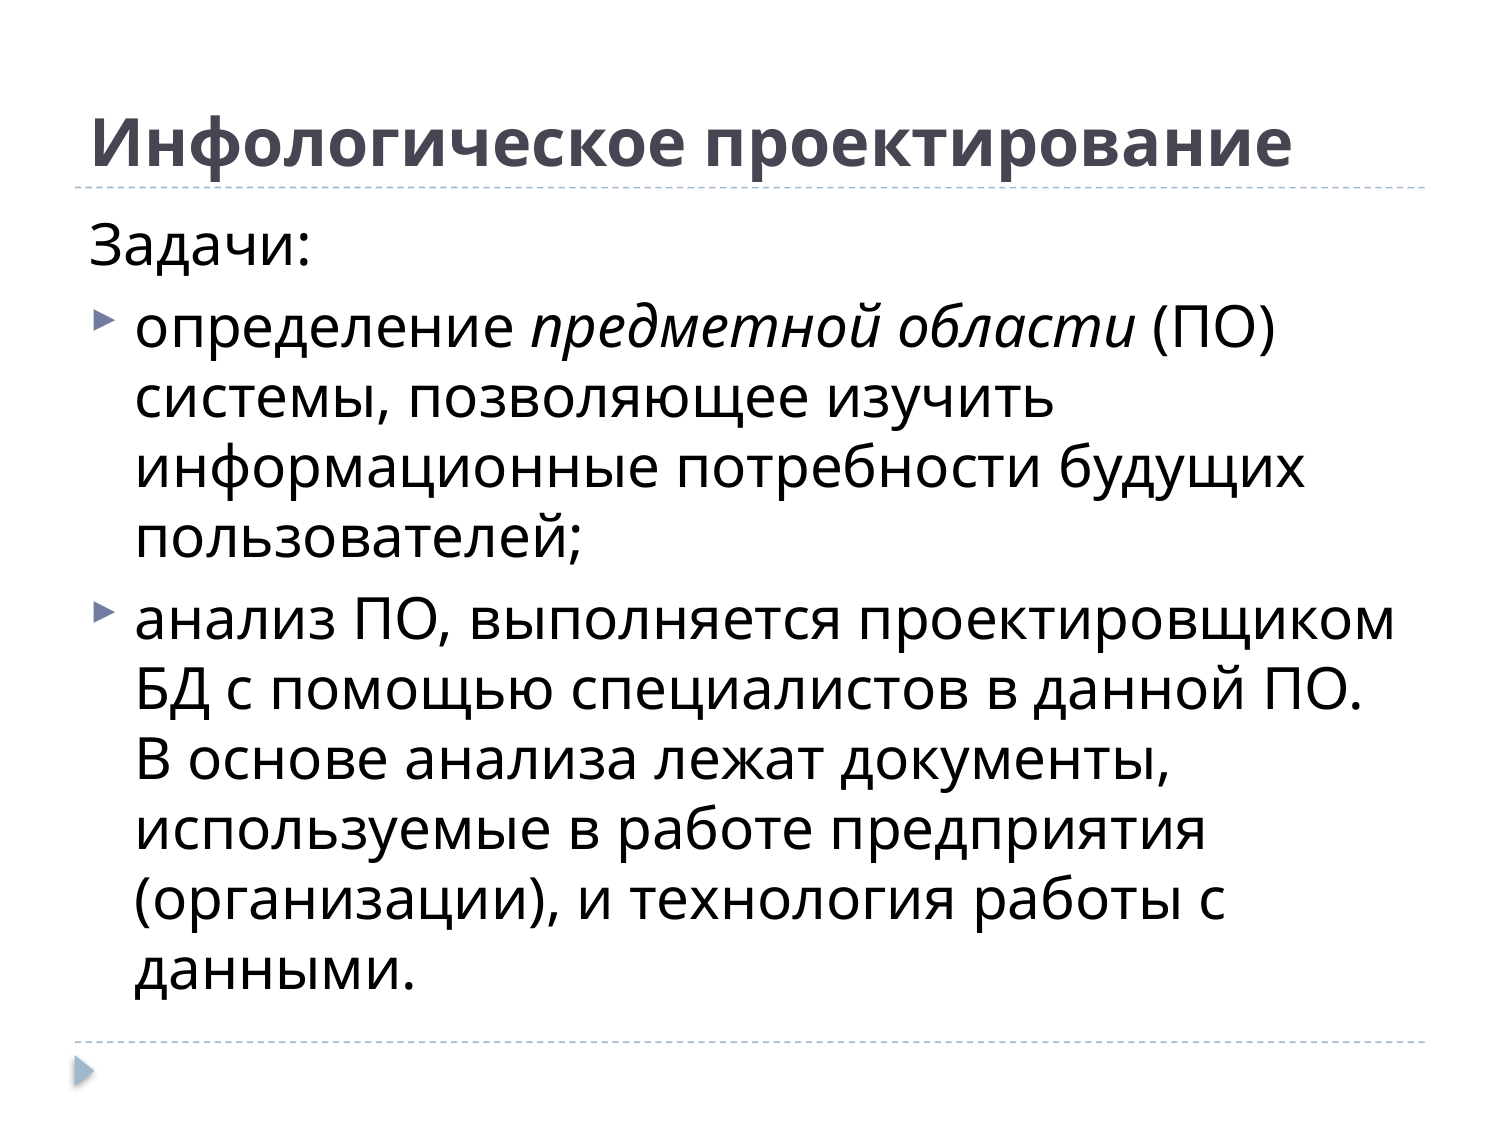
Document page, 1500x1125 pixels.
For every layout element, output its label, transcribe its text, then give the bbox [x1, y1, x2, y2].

list Задачи: определение предметной области (ПО) системы, позволяющее изучить информационные потребности будущих пользователей; анализ ПО, выполняется проектировщиком БД с помощью специалистов в данной ПО. В основе анализа лежат документы, используемые в работе предприятия (организации), и технология работы с данными. [75, 200, 1425, 1010]
title Инфологическое проектирование [75, 24, 1425, 188]
